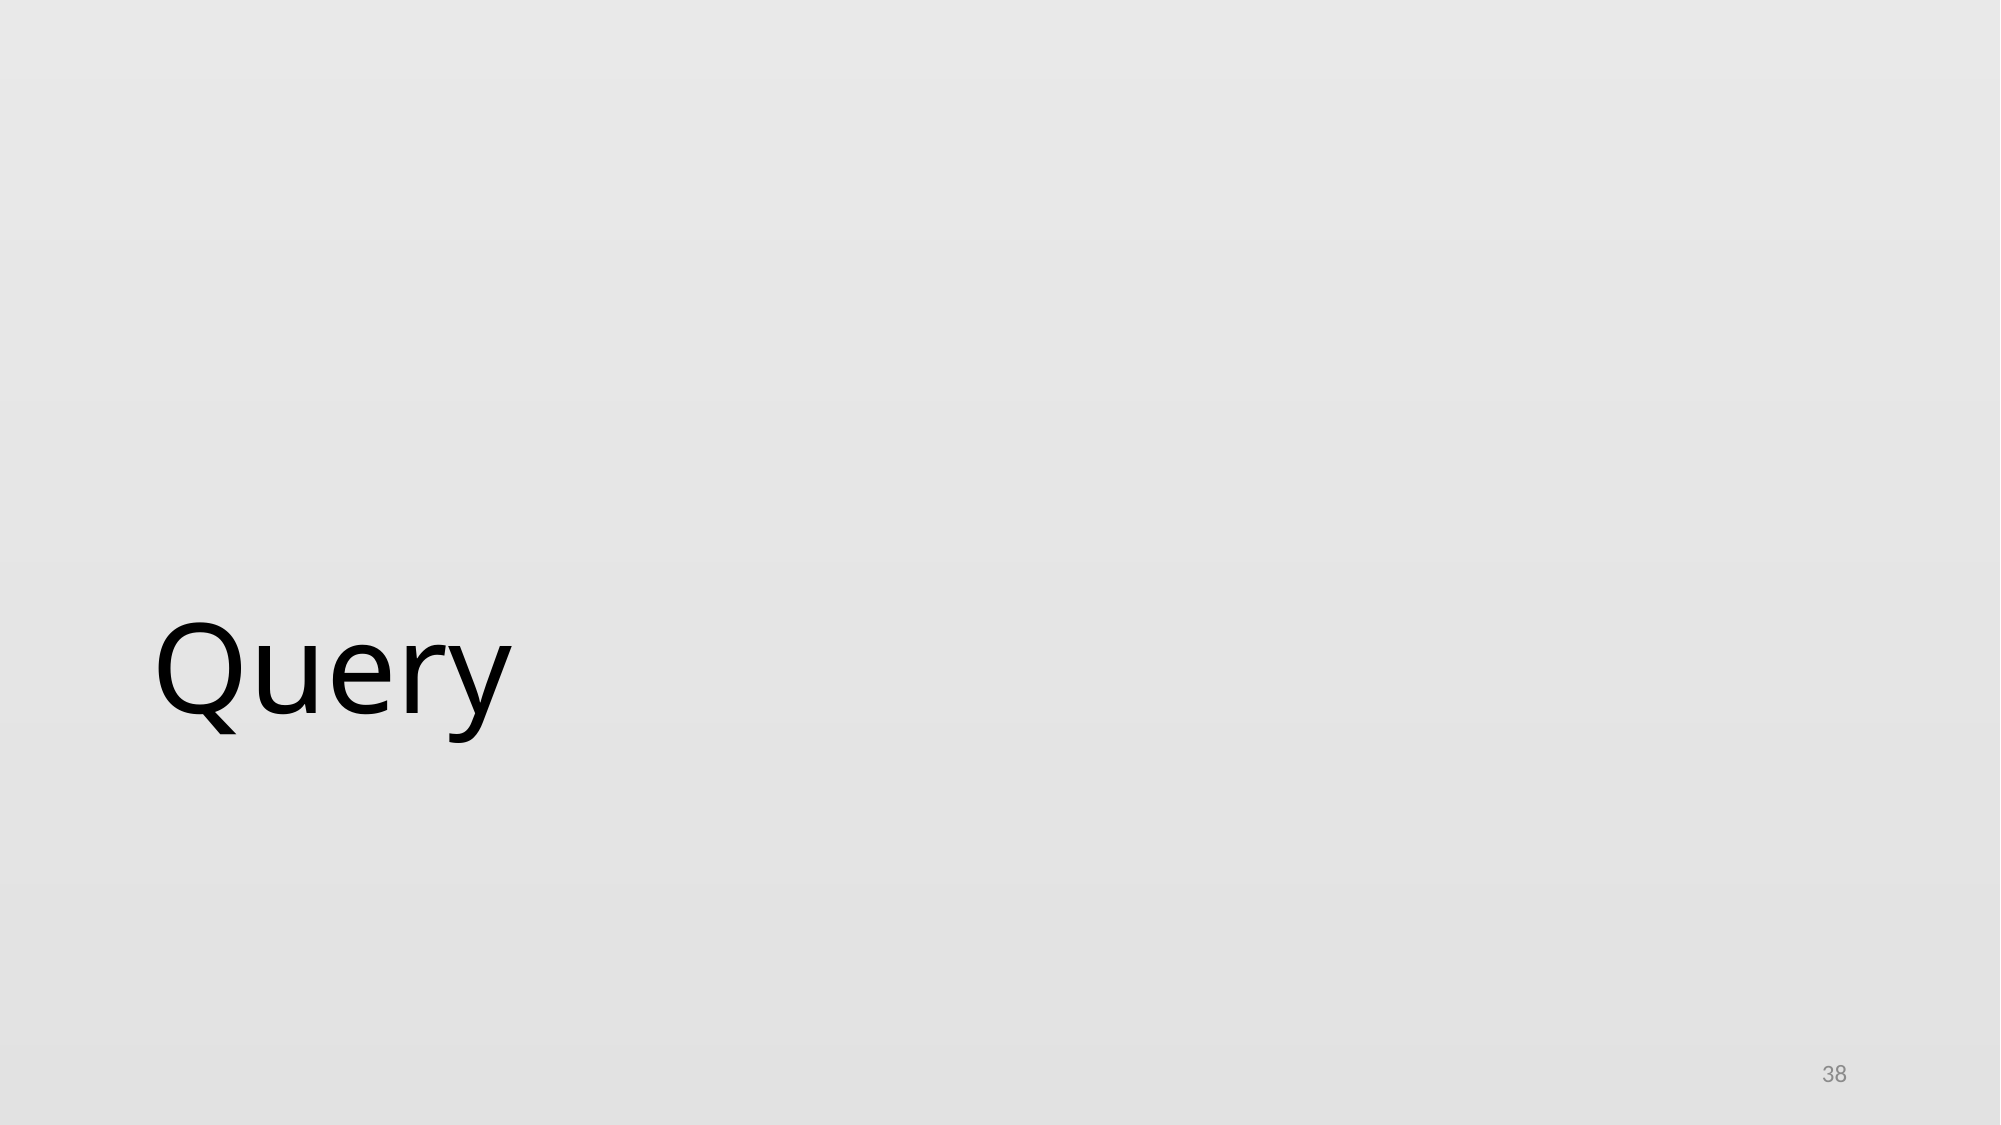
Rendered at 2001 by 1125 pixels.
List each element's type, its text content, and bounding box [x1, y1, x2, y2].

title Query [136, 280, 1862, 749]
slide_number 38 [1412, 1042, 1863, 1103]
